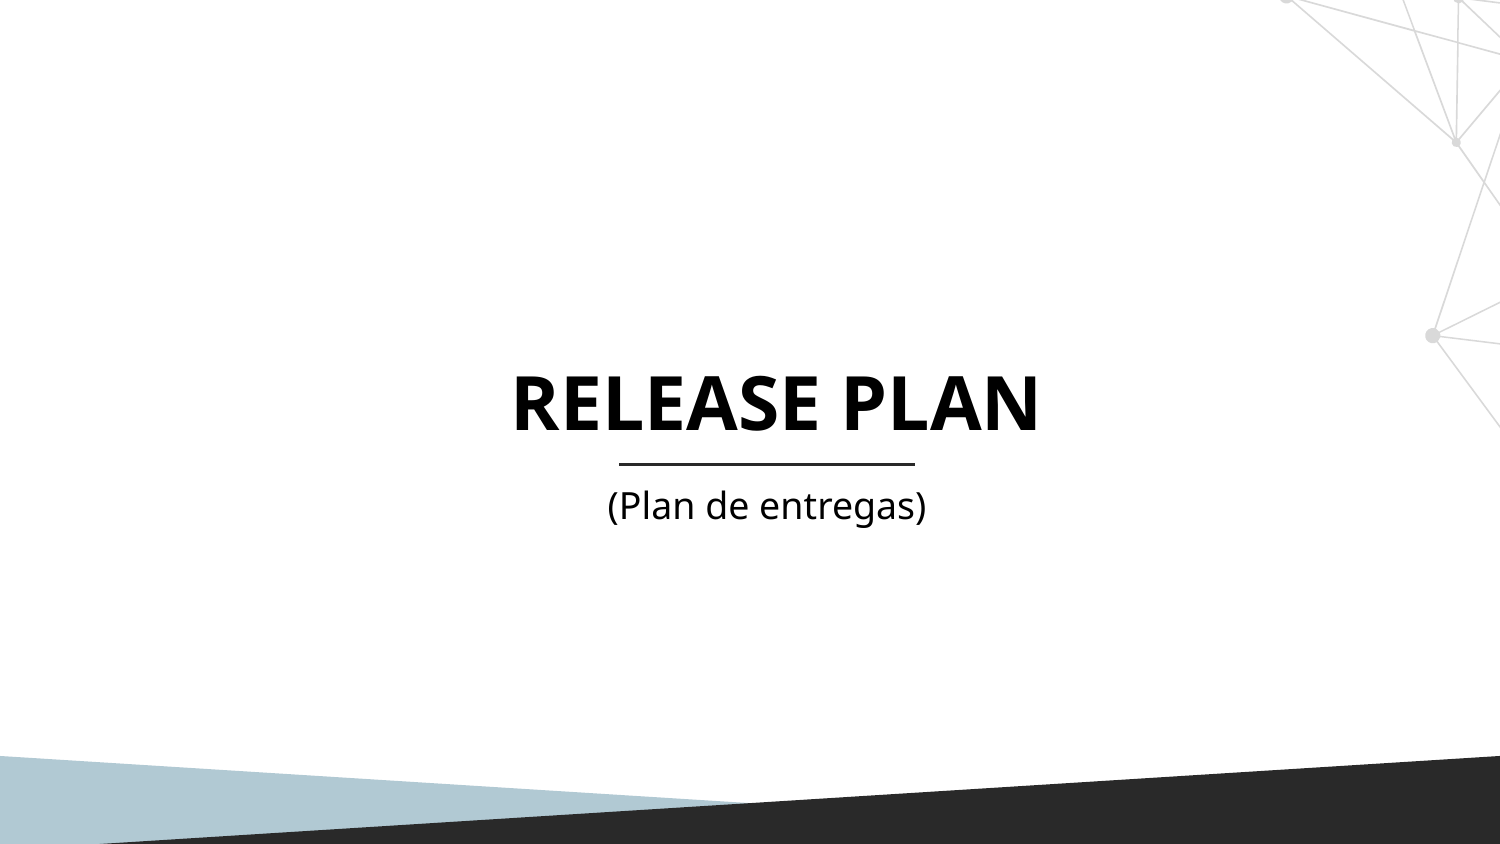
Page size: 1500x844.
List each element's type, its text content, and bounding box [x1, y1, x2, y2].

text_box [262, 348, 1292, 465]
text_box (Plan de entregas) [592, 474, 942, 535]
